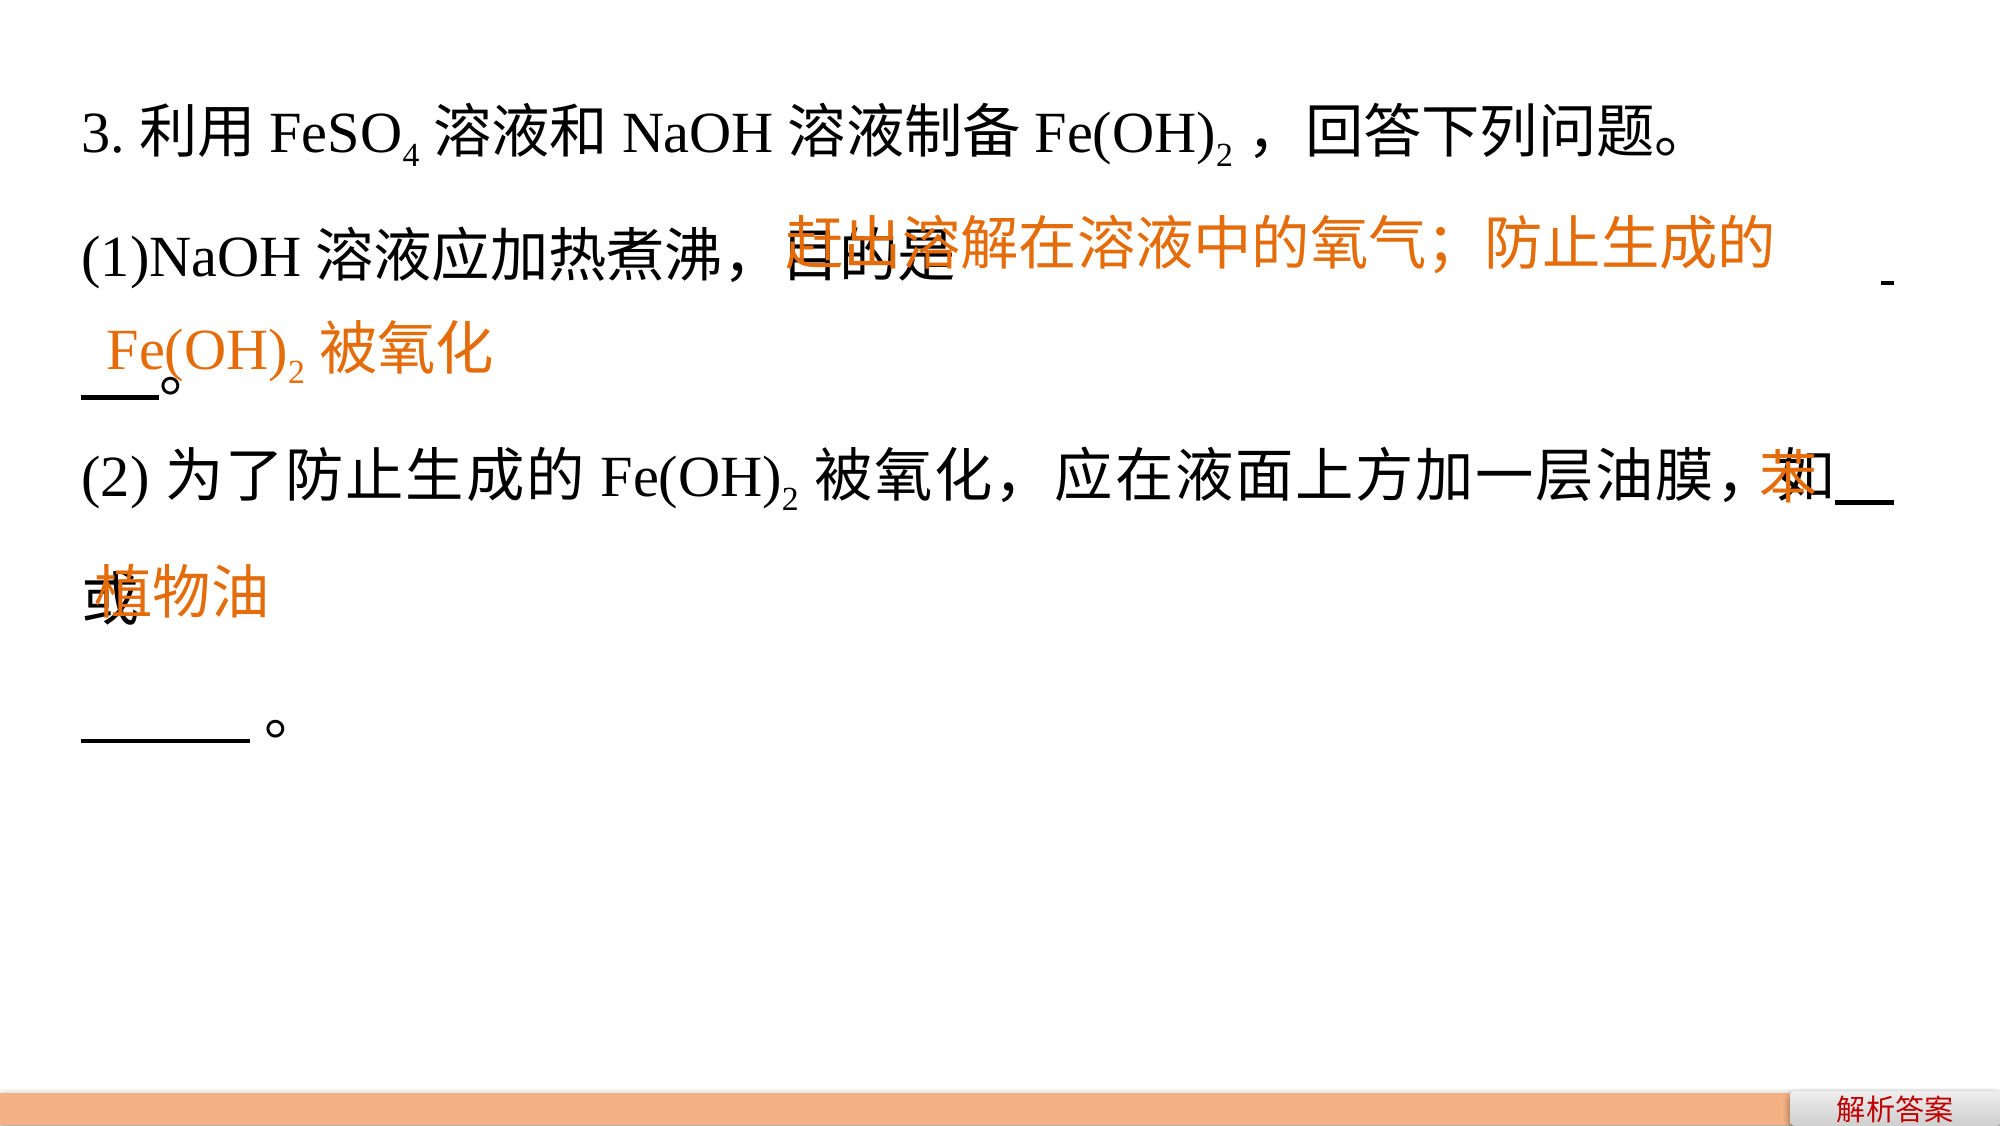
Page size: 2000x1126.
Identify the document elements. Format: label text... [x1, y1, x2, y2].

text_box 植物油 [80, 502, 285, 633]
text_box [0, 1092, 1787, 1126]
text_box 解析答案 [1788, 1089, 2000, 1126]
text_box 苯 [1744, 387, 1833, 518]
text_box 3.利用FeSO4溶液和NaOH溶液制备Fe(OH)2，回答下列问题。 (1)NaOH溶液应加热煮沸，目的是 。 (2)为了防止生成的Fe(OH)2被氧化，应在液面上方加一层油膜，如 或 。 [66, 51, 1910, 754]
text_box 赶出溶解在溶液中的氧气；防止生成的Fe(OH)2被氧化 [92, 154, 1881, 398]
